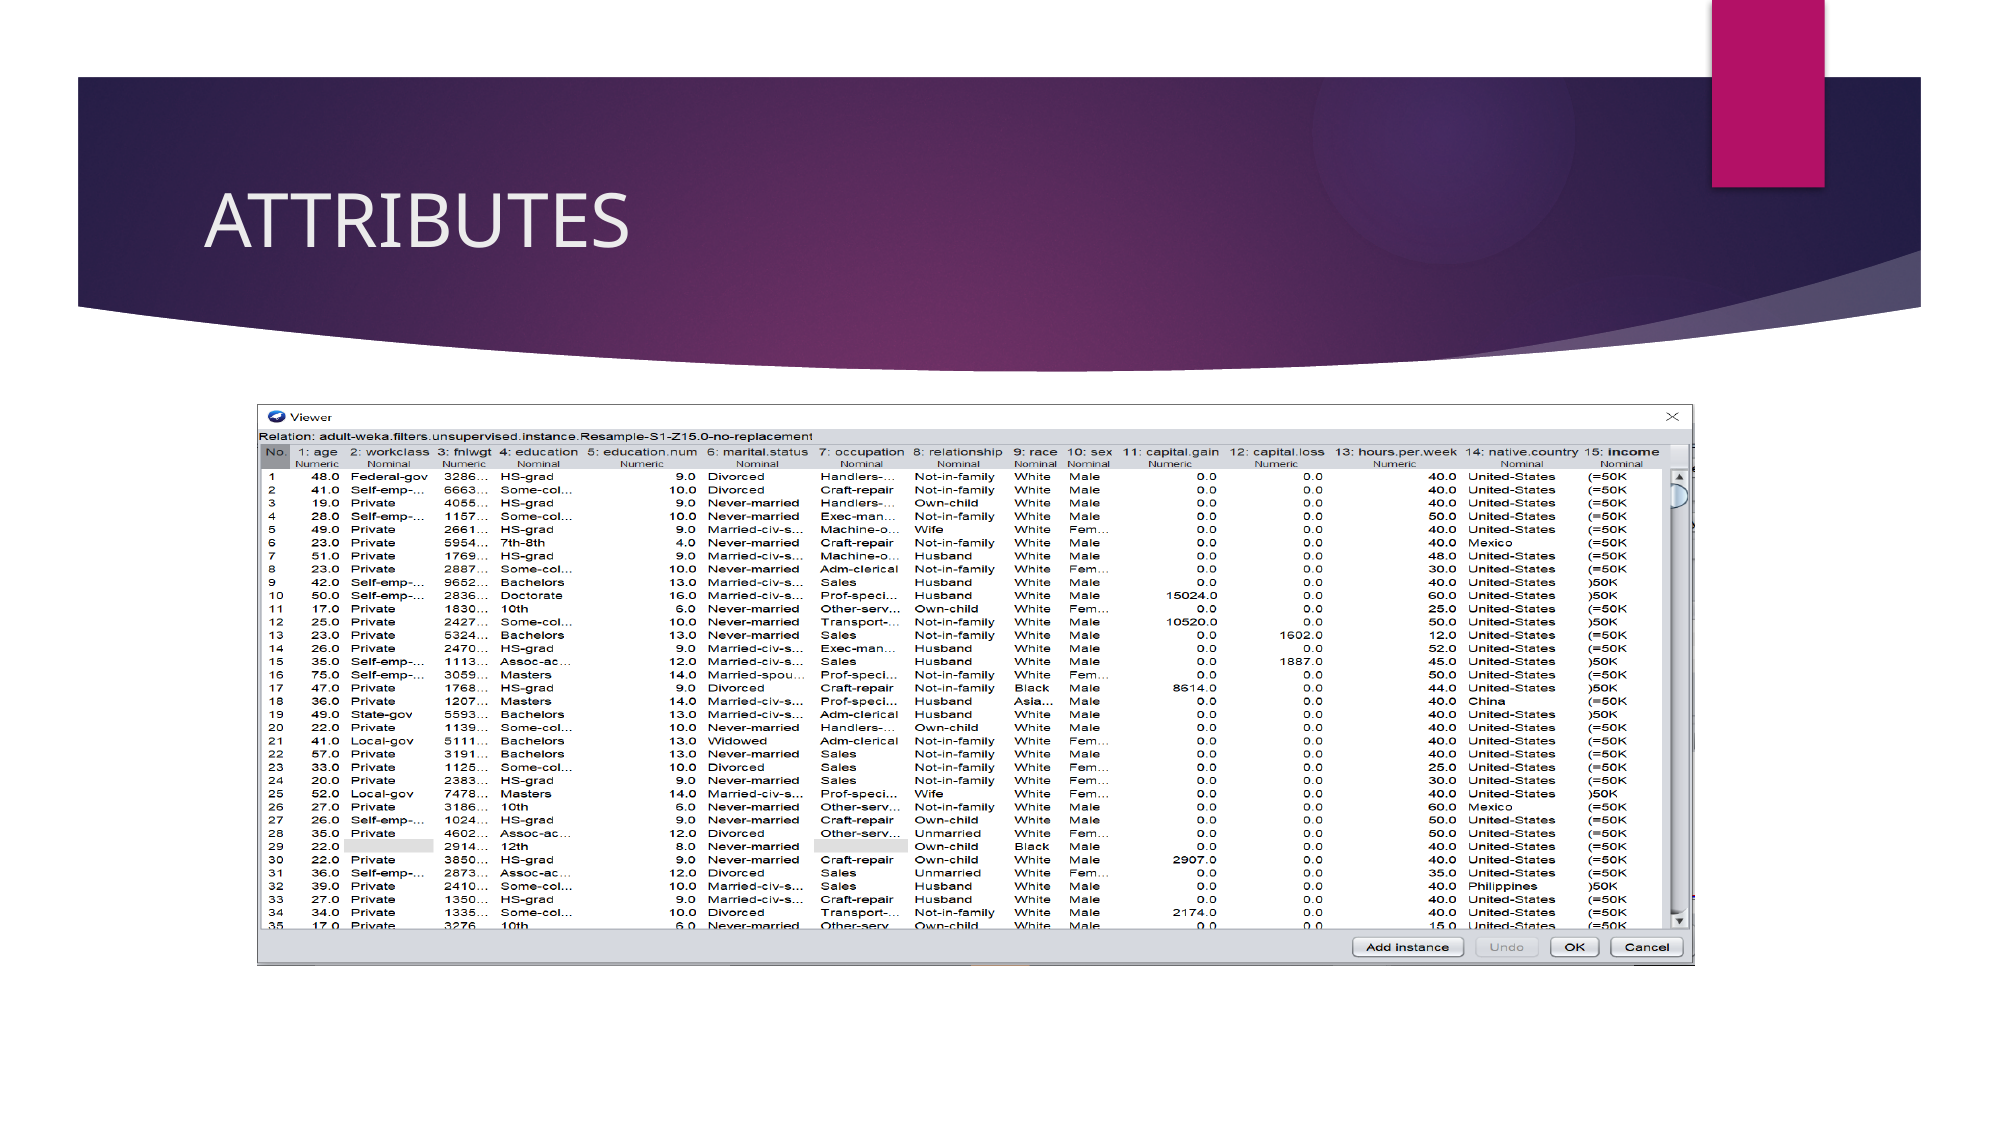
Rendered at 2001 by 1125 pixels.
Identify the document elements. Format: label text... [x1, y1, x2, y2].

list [256, 404, 1695, 966]
title ATTRIBUTES [189, 159, 1627, 276]
